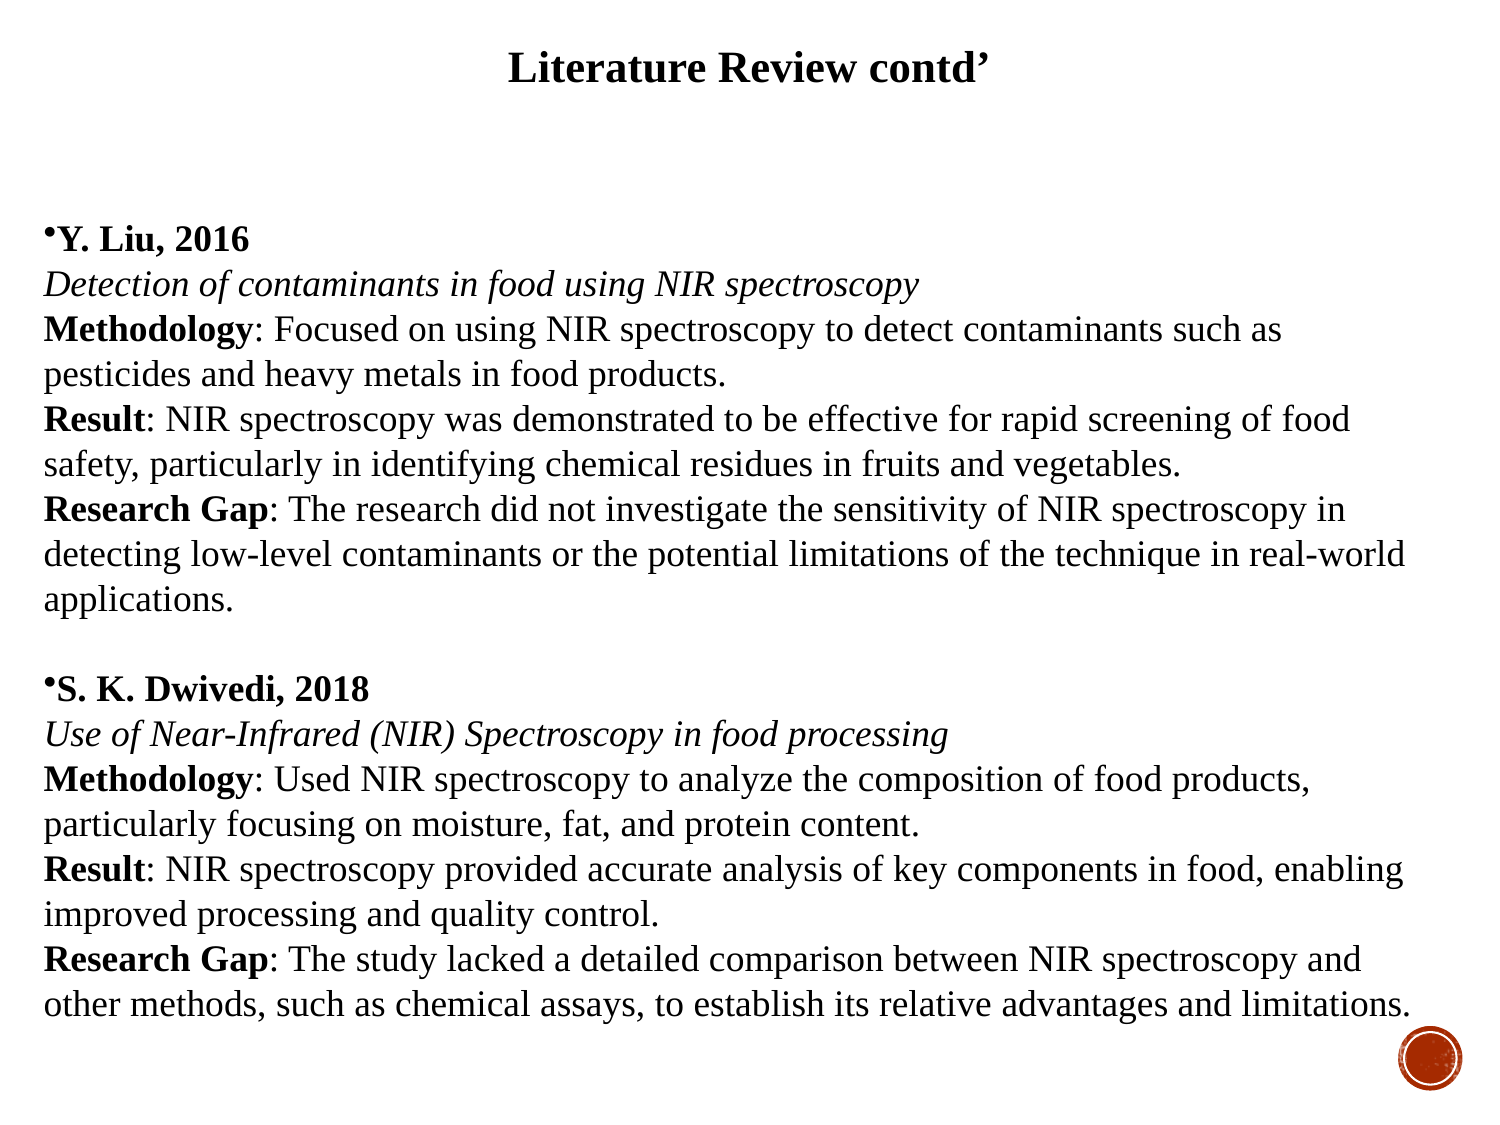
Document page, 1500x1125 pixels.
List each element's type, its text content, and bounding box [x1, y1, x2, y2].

title Literature Review contd’ [112, 3, 1388, 100]
list Y. Liu, 2016 Detection of contaminants in food using NIR spectroscopy Methodology: Focused on using NIR spectroscopy to detect contaminants such as pesticides and heavy metals in food products. Result: NIR spectroscopy was demonstrated to be effective for rapid screening of food safety, particularly in identifying chemical residues in fruits and vegetables. Research Gap: The research did not investigate the sensitivity of NIR spectroscopy in detecting low-level contaminants or the potential limitations of the technique in real-world applications. S. K. Dwivedi, 2018 Use of Near-Infrared (NIR) Spectroscopy in food processing Methodology: Used NIR spectroscopy to analyze the composition of food products, particularly focusing on moisture, fat, and protein content. Result: NIR spectroscopy provided accurate analysis of key components in food, enabling improved processing and quality control. Research Gap: The study lacked a detailed comparison between NIR spectroscopy and other methods, such as chemical assays, to establish its relative advantages and limitations. [28, 206, 1438, 1032]
